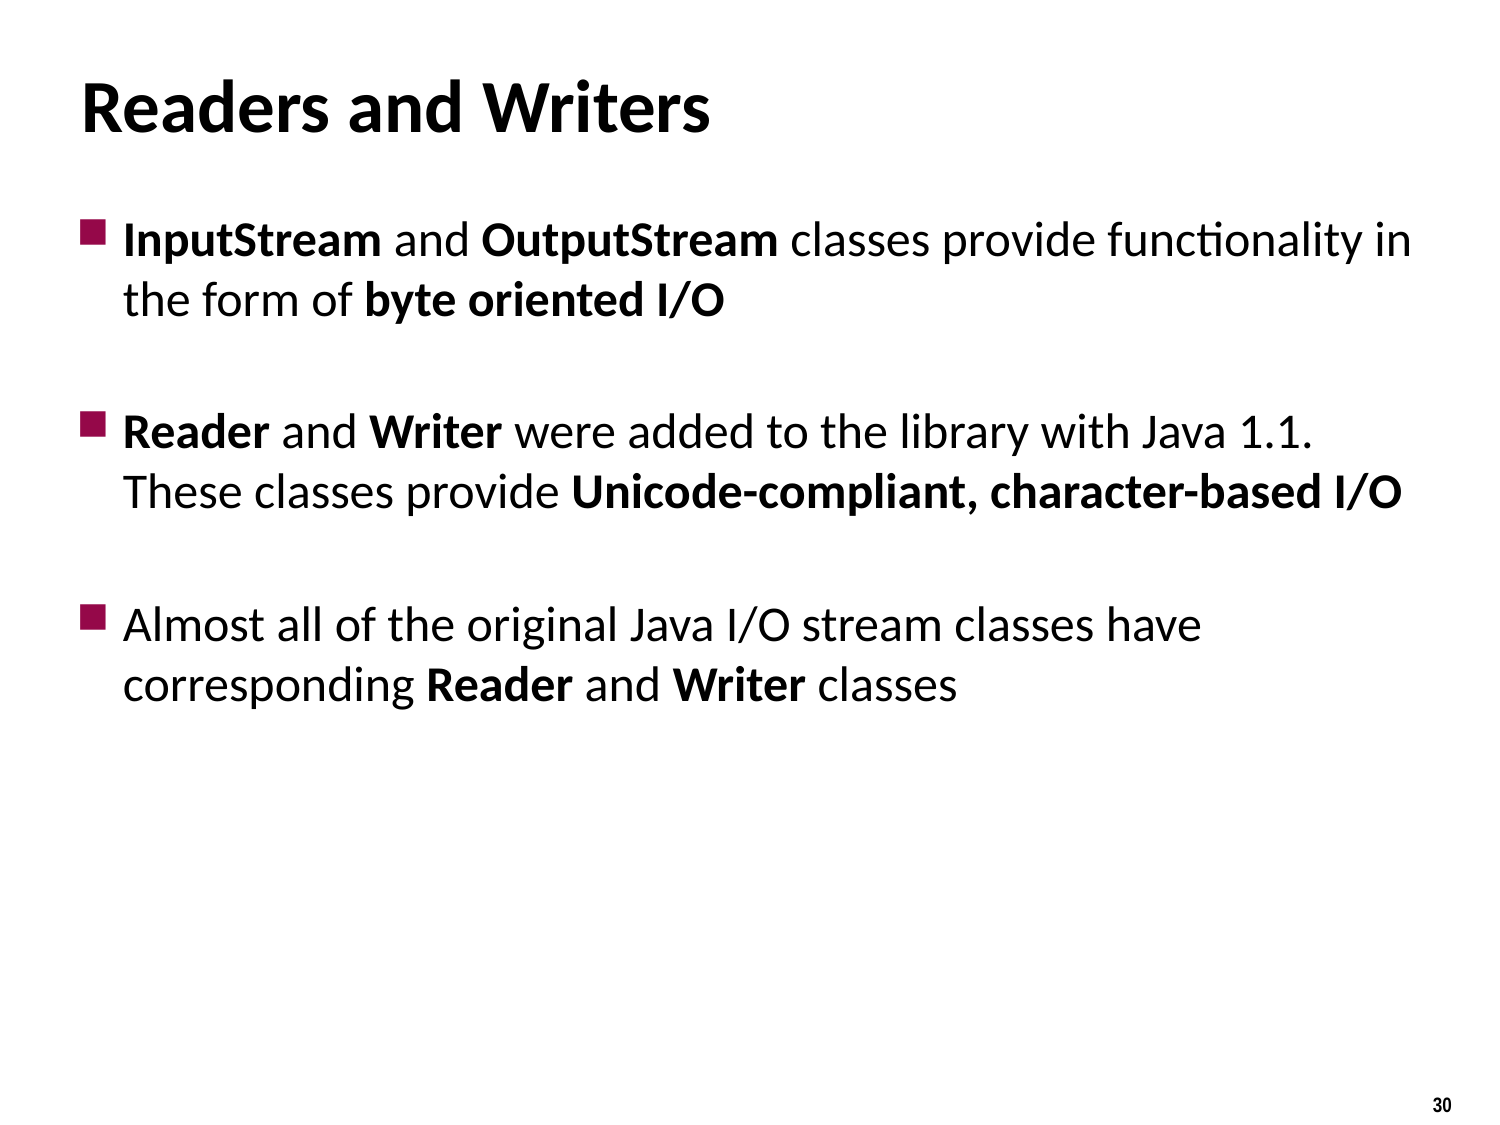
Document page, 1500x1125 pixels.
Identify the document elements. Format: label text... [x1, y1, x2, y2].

list InputStream and OutputStream classes provide functionality in the form of byte oriented I/O Reader and Writer were added to the library with Java 1.1. These classes provide Unicode-compliant, character-based I/O Almost all of the original Java I/O stream classes have corresponding Reader and Writer classes [74, 199, 1438, 1092]
title Readers and Writers [74, 12, 1438, 192]
